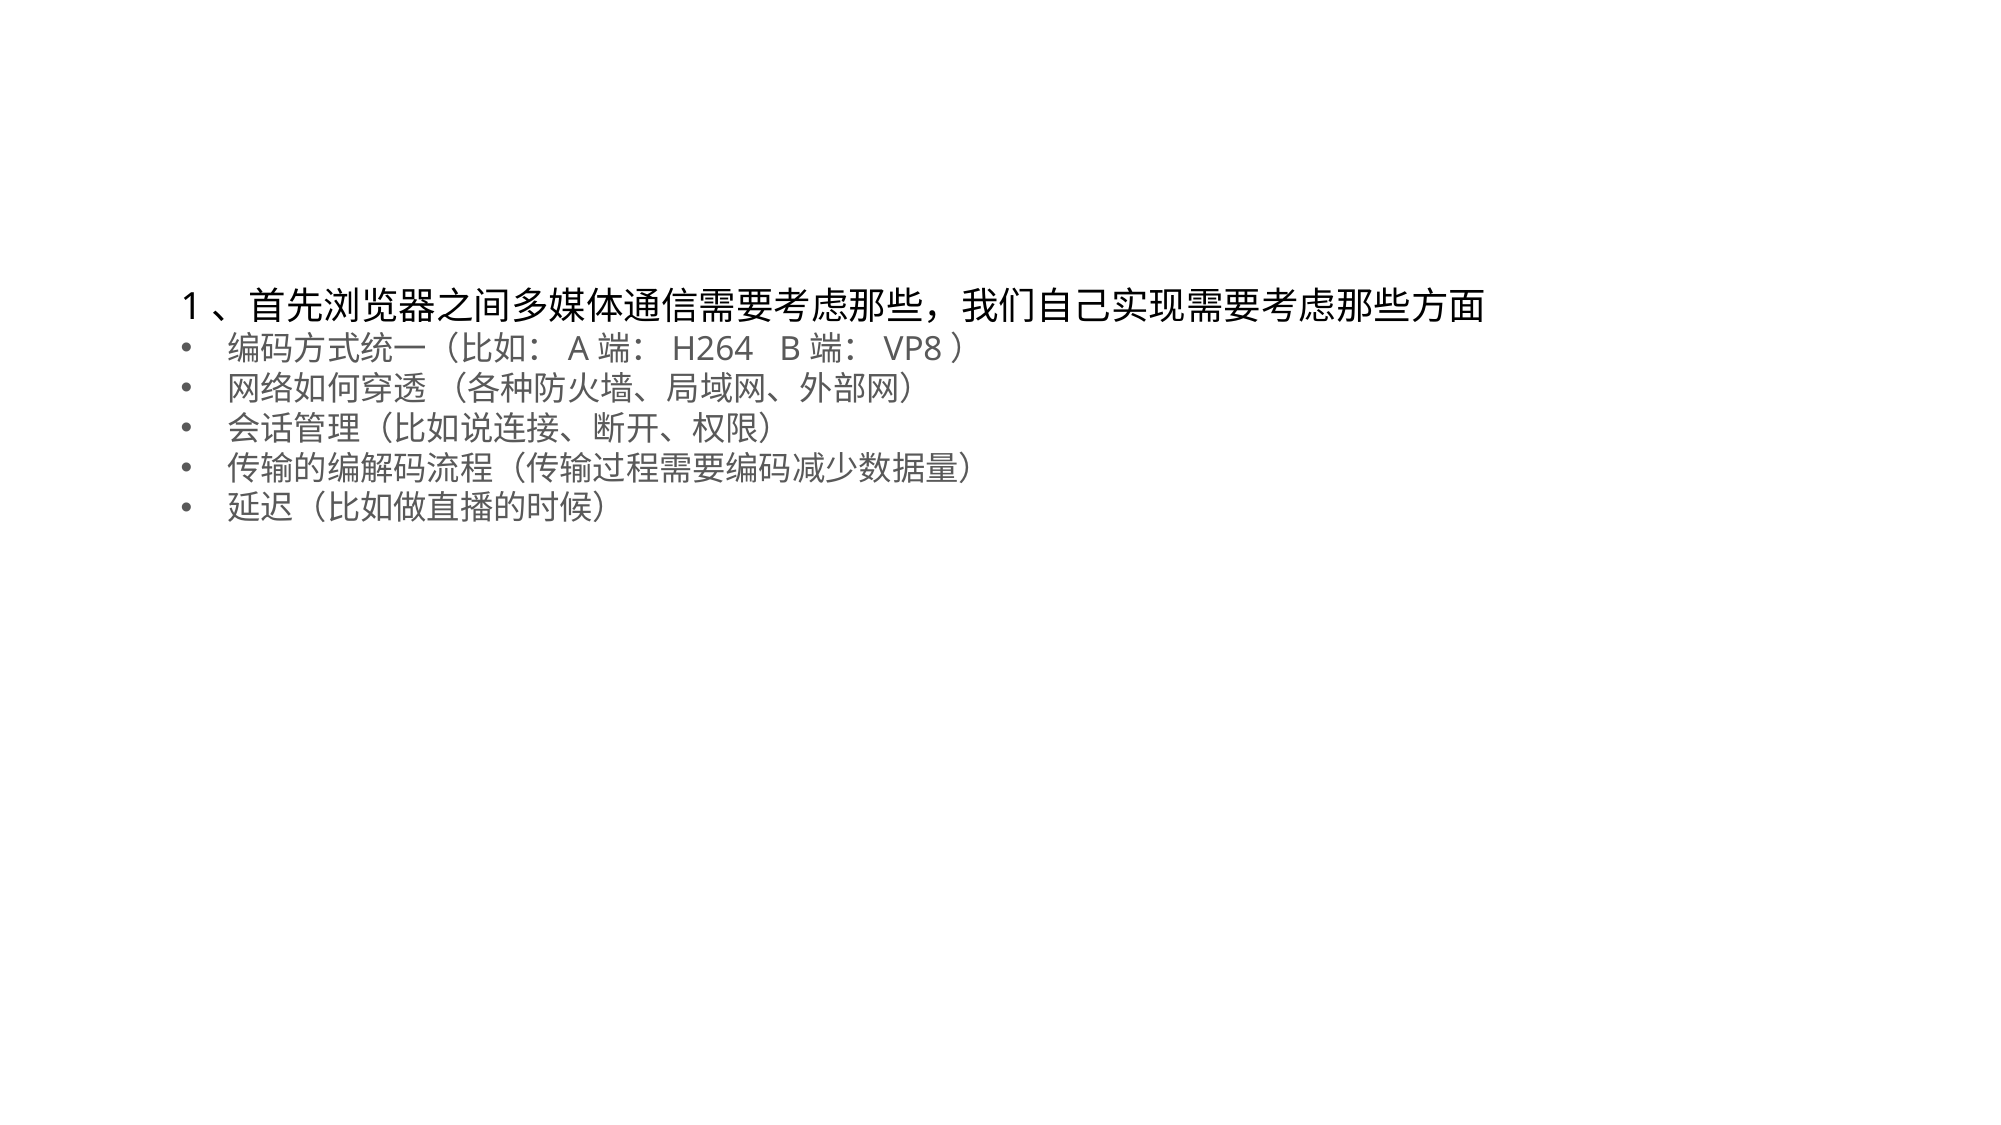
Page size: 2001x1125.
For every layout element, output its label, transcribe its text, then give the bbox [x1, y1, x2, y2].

text_box 1、首先浏览器之间多媒体通信需要考虑那些，我们自己实现需要考虑那些方面 编码方式统一（比如：A端：H264 B端：VP8） 网络如何穿透 （各种防火墙、局域网、外部网） 会话管理（比如说连接、断开、权限） 传输的编解码流程（传输过程需要编码减少数据量） 延迟（比如做直播的时候） [165, 274, 1598, 534]
